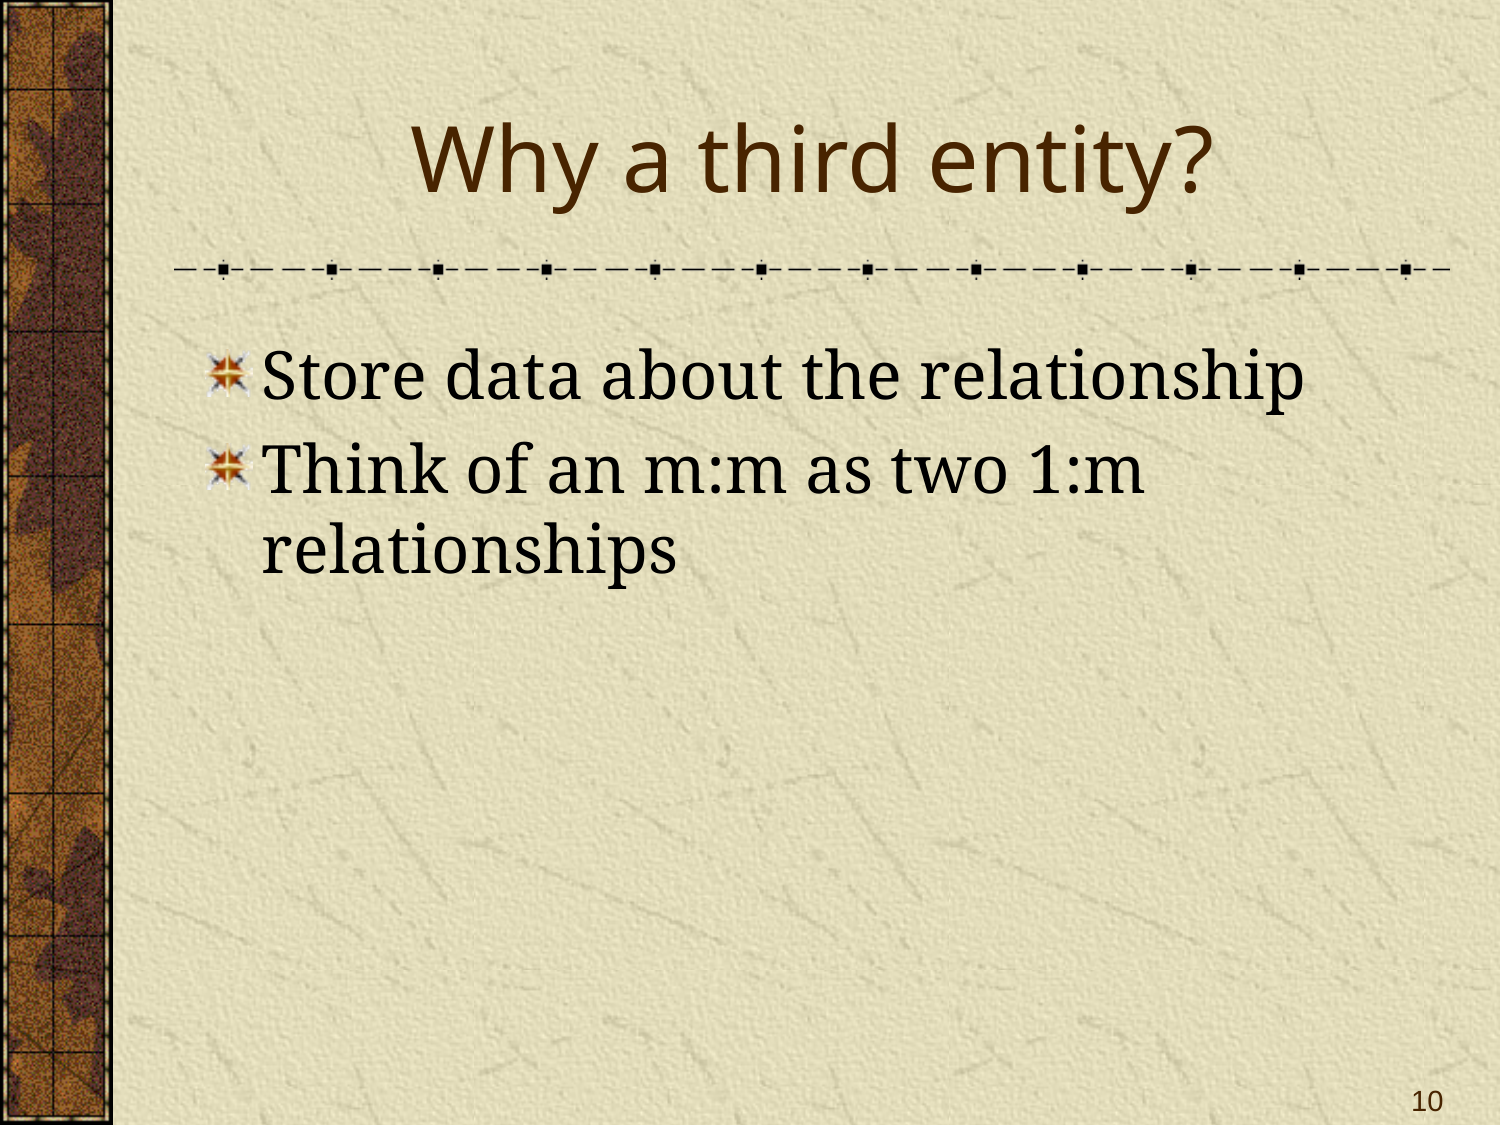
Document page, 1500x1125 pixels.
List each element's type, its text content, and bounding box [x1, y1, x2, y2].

slide_number 10 [1354, 1049, 1500, 1125]
list Store data about the relationship Think of an m:m as two 1:m relationships [190, 325, 1466, 1002]
title Why a third entity? [174, 62, 1451, 251]
picture [0, 0, 1500, 1125]
